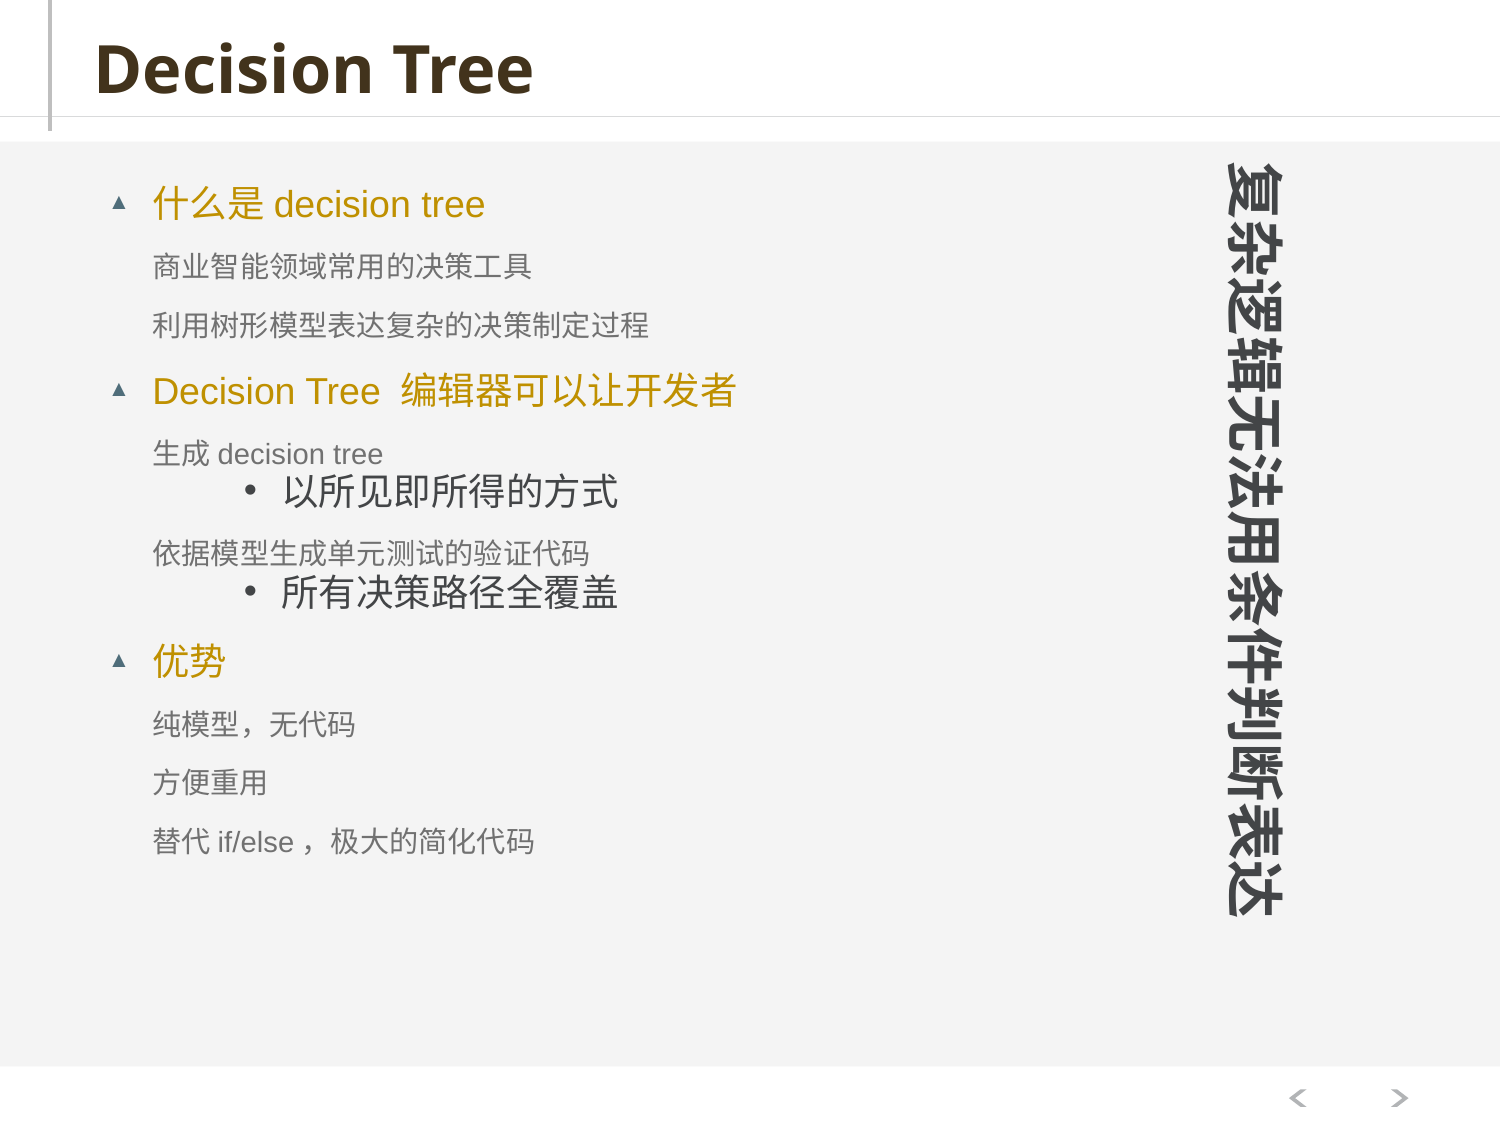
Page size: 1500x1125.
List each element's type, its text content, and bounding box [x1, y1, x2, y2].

text_box 复杂逻辑无法用条件判断表达 [1198, 146, 1300, 953]
title Decision Tree [78, 22, 1104, 116]
list 什么是decision tree 商业智能领域常用的决策工具 利用树形模型表达复杂的决策制定过程 Decision Tree 编辑器可以让开发者 生成decision tree 以所见即所得的方式 依据模型生成单元测试的验证代码 所有决策路径全覆盖 优势 纯模型，无代码 方便重用 替代if/else，极大的简化代码 [78, 172, 1388, 1040]
